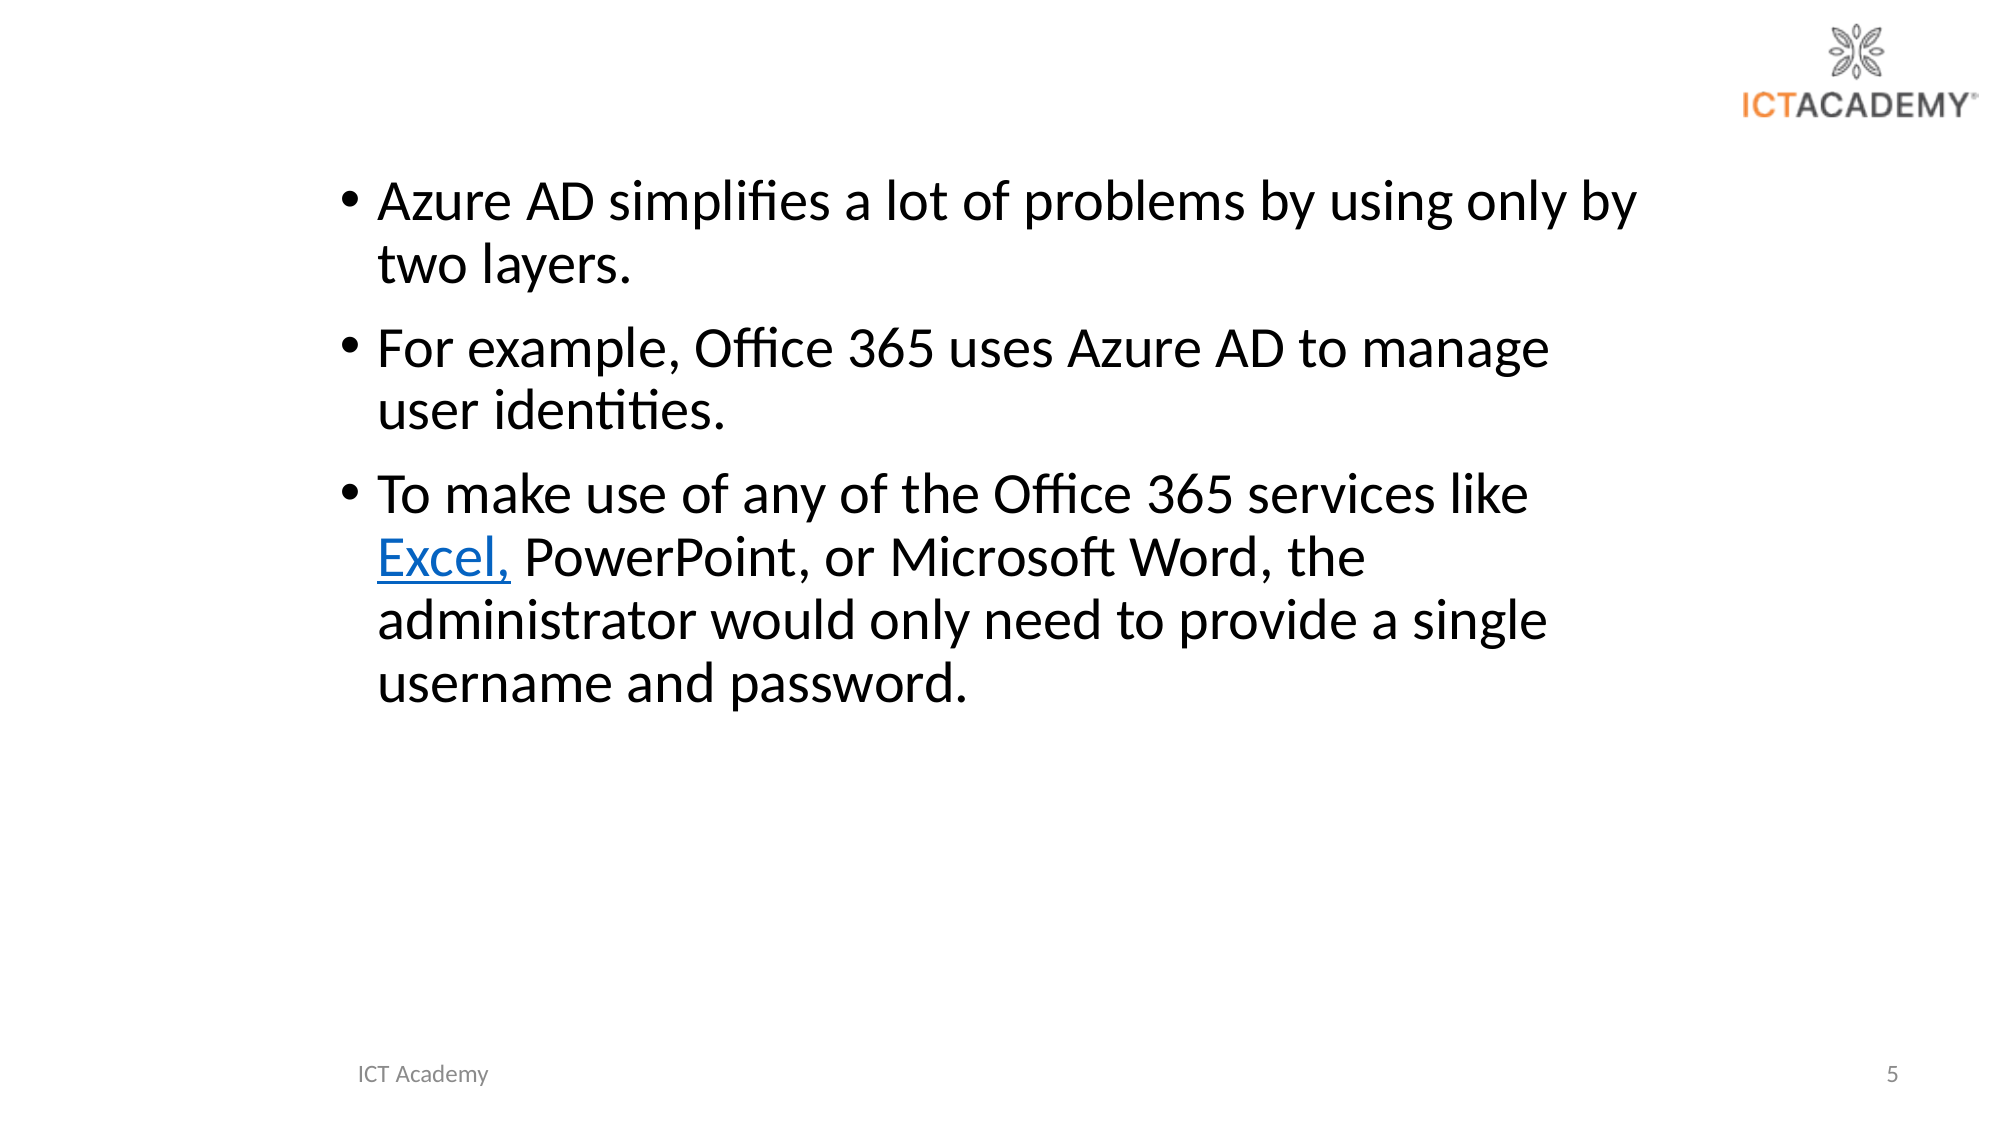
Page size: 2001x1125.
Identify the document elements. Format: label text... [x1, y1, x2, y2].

slide_number 5 [1464, 1042, 1915, 1103]
list Azure AD simplifies a lot of problems by using only by two layers. For example, Office 365 uses Azure AD to manage user identities. To make use of any of the Office 365 services like Excel, PowerPoint, or Microsoft Word, the administrator would only need to provide a single username and password. [324, 162, 1675, 1005]
picture [1743, 22, 1979, 120]
footer ICT Academy [85, 1042, 761, 1103]
